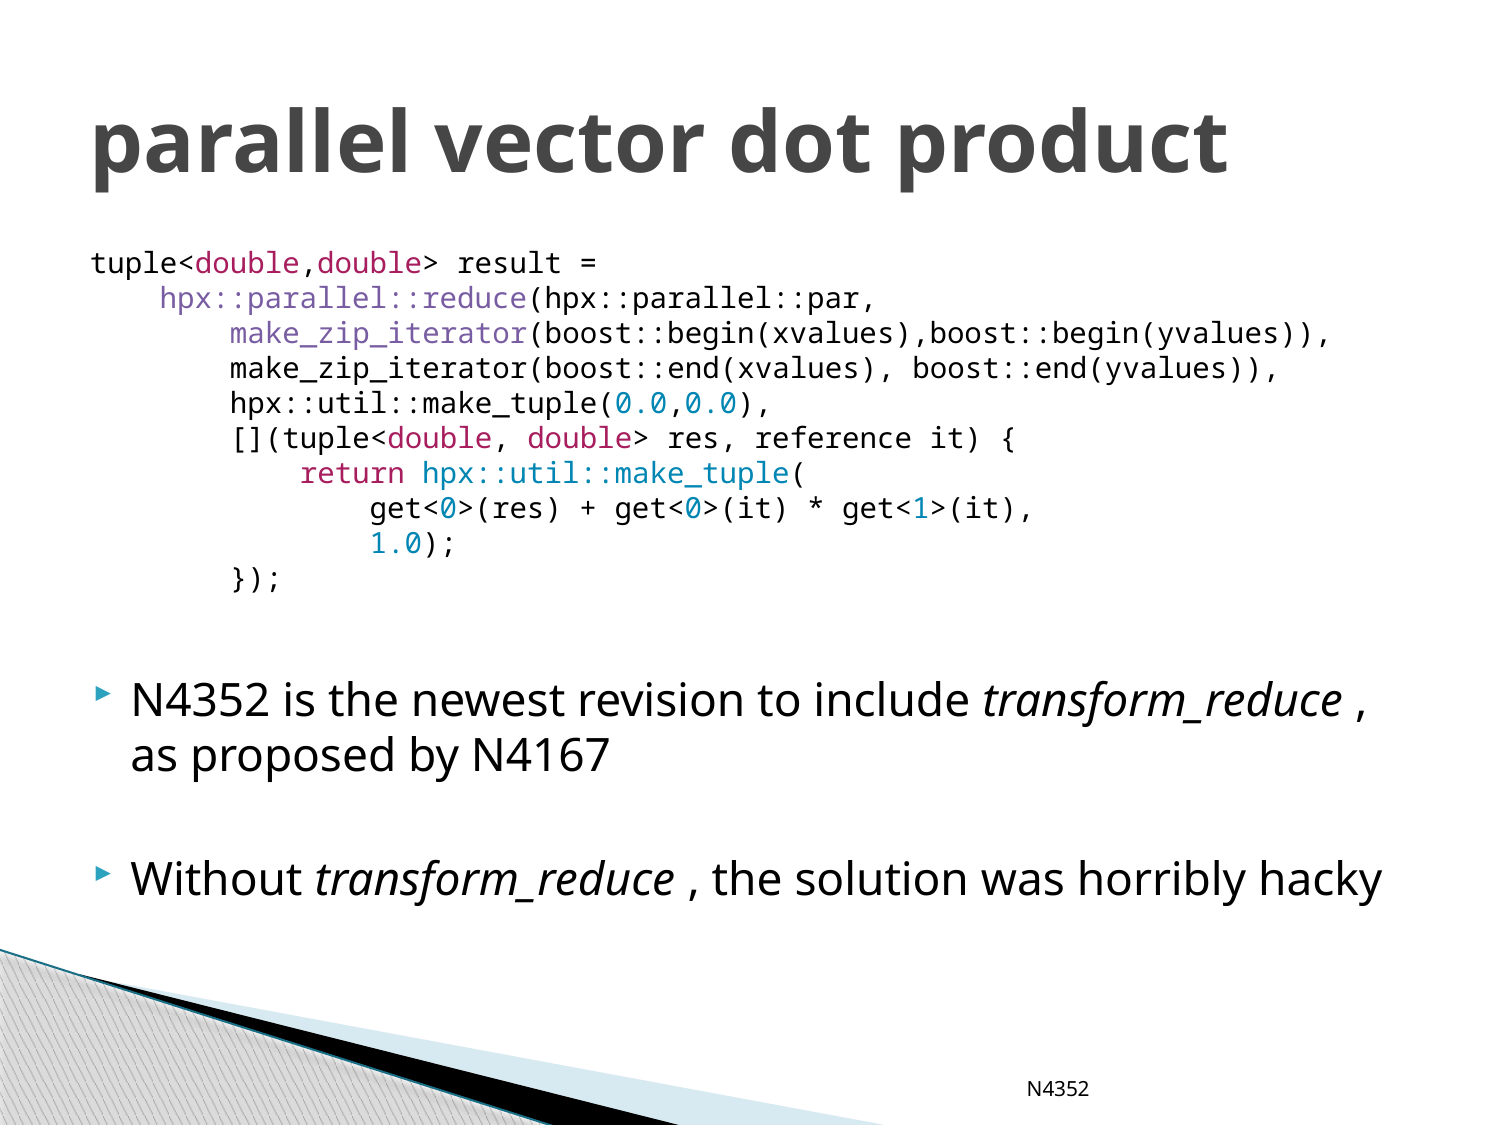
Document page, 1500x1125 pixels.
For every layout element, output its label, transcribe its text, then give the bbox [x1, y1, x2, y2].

title parallel vector dot product [75, 45, 1425, 233]
text_box tuple<double,double> result = hpx::parallel::reduce(hpx::parallel::par, make_zip_iterator(boost::begin(xvalues),boost::begin(yvalues)), make_zip_iterator(boost::end(xvalues), boost::end(yvalues)), hpx::util::make_tuple(0.0,0.0), [](tuple<double, double> res, reference it) { return hpx::util::make_tuple( get<0>(res) + get<0>(it) * get<1>(it), 1.0); }); [74, 237, 1438, 637]
footer N4352 [718, 1051, 1105, 1112]
list N4352 is the newest revision to include transform_reduce , as proposed by N4167 Without transform_reduce , the solution was horribly hacky [62, 662, 1425, 963]
